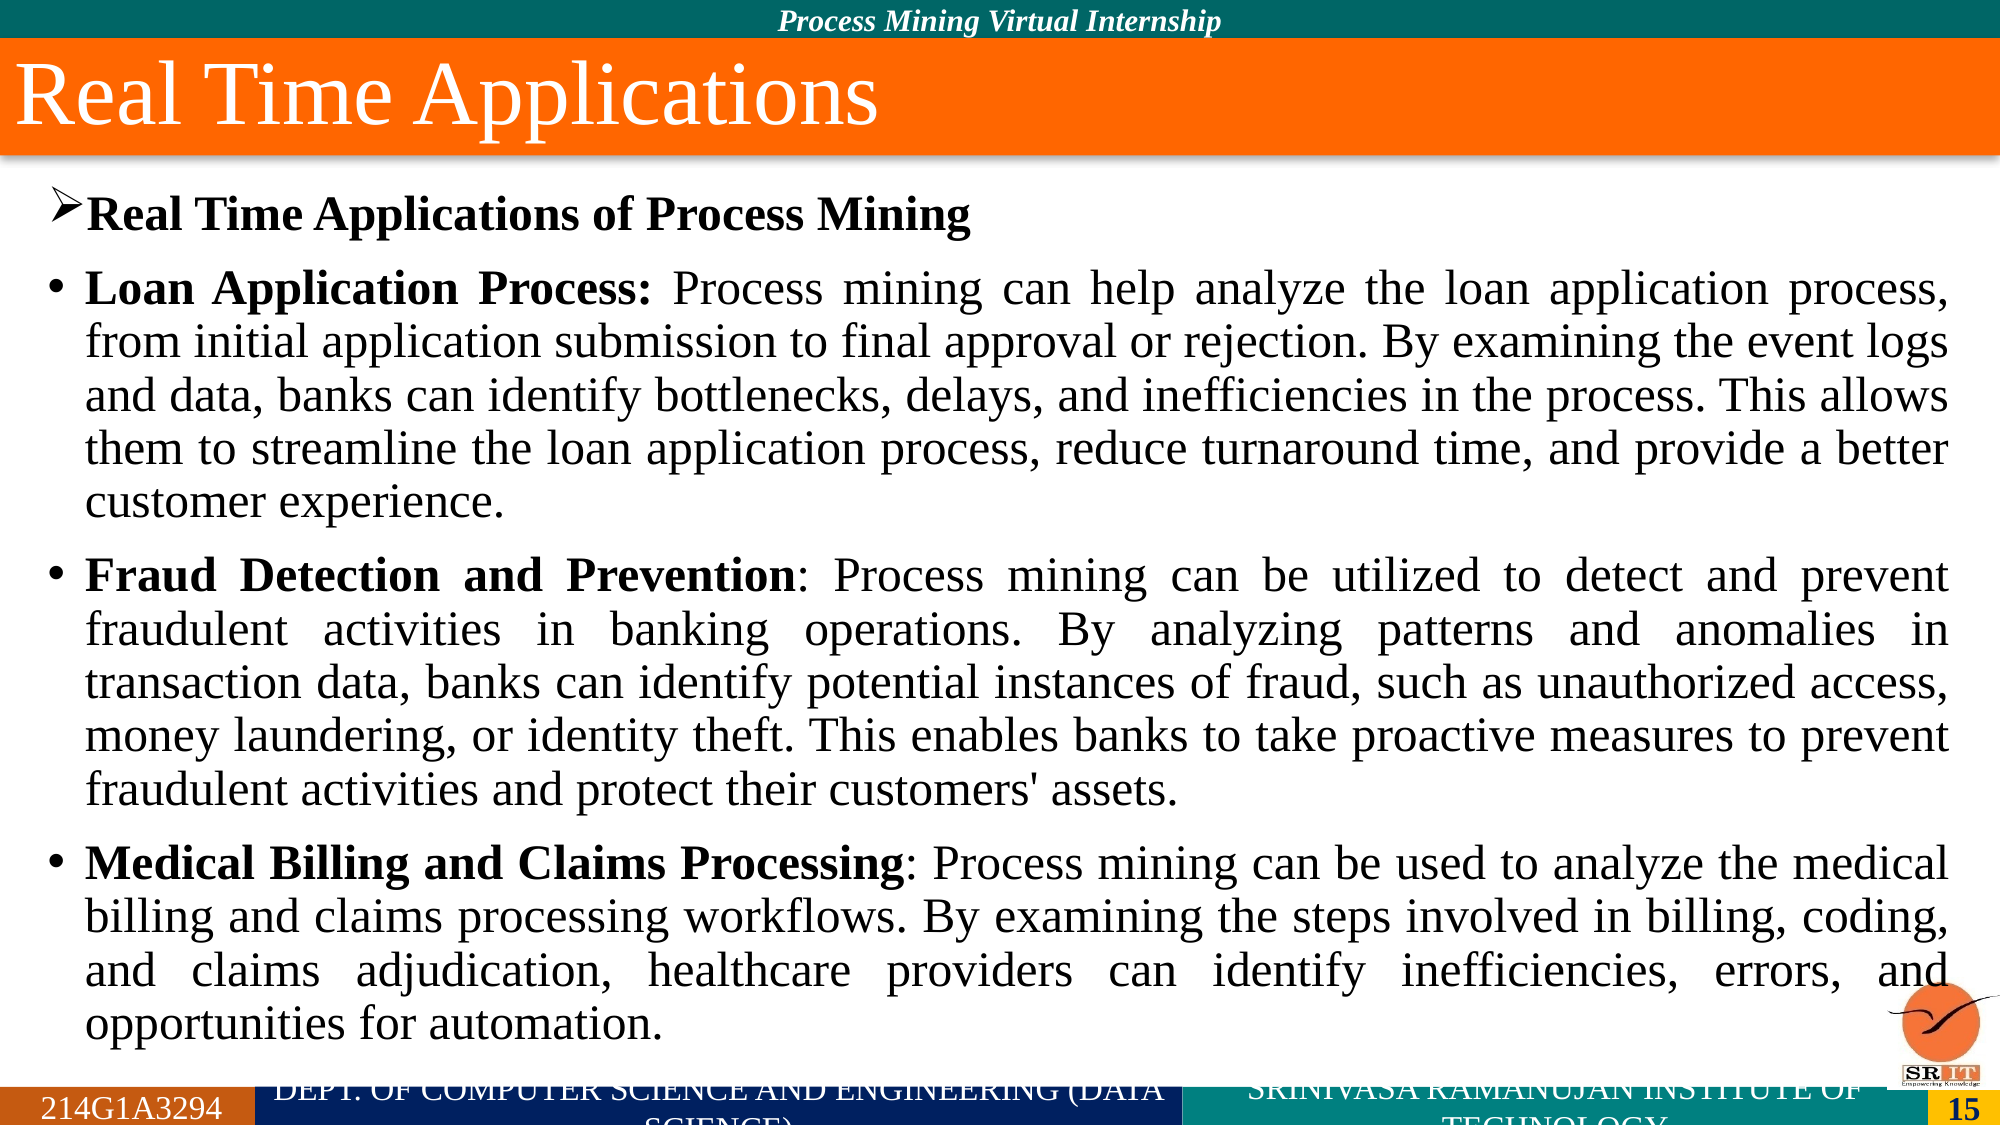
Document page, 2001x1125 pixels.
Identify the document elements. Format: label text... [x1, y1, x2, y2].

list Real Time Applications of Process Mining Loan Application Process: Process mining can help analyze the loan application process, from initial application submission to final approval or rejection. By examining the event logs and data, banks can identify bottlenecks, delays, and inefficiencies in the process. This allows them to streamline the loan application process, reduce turnaround time, and provide a better customer experience. Fraud Detection and Prevention: Process mining can be utilized to detect and prevent fraudulent activities in banking operations. By analyzing patterns and anomalies in transaction data, banks can identify potential instances of fraud, such as unauthorized access, money laundering, or identity theft. This enables banks to take proactive measures to prevent fraudulent activities and protect their customers' assets. Medical Billing and Claims Processing: Process mining can be used to analyze the medical billing and claims processing workflows. By examining the steps involved in billing, coding, and claims adjudication, healthcare providers can identify inefficiencies, errors, and opportunities for automation. [32, 179, 1965, 1065]
title Real Time Applications [0, 38, 2000, 156]
picture [1887, 977, 2000, 1090]
